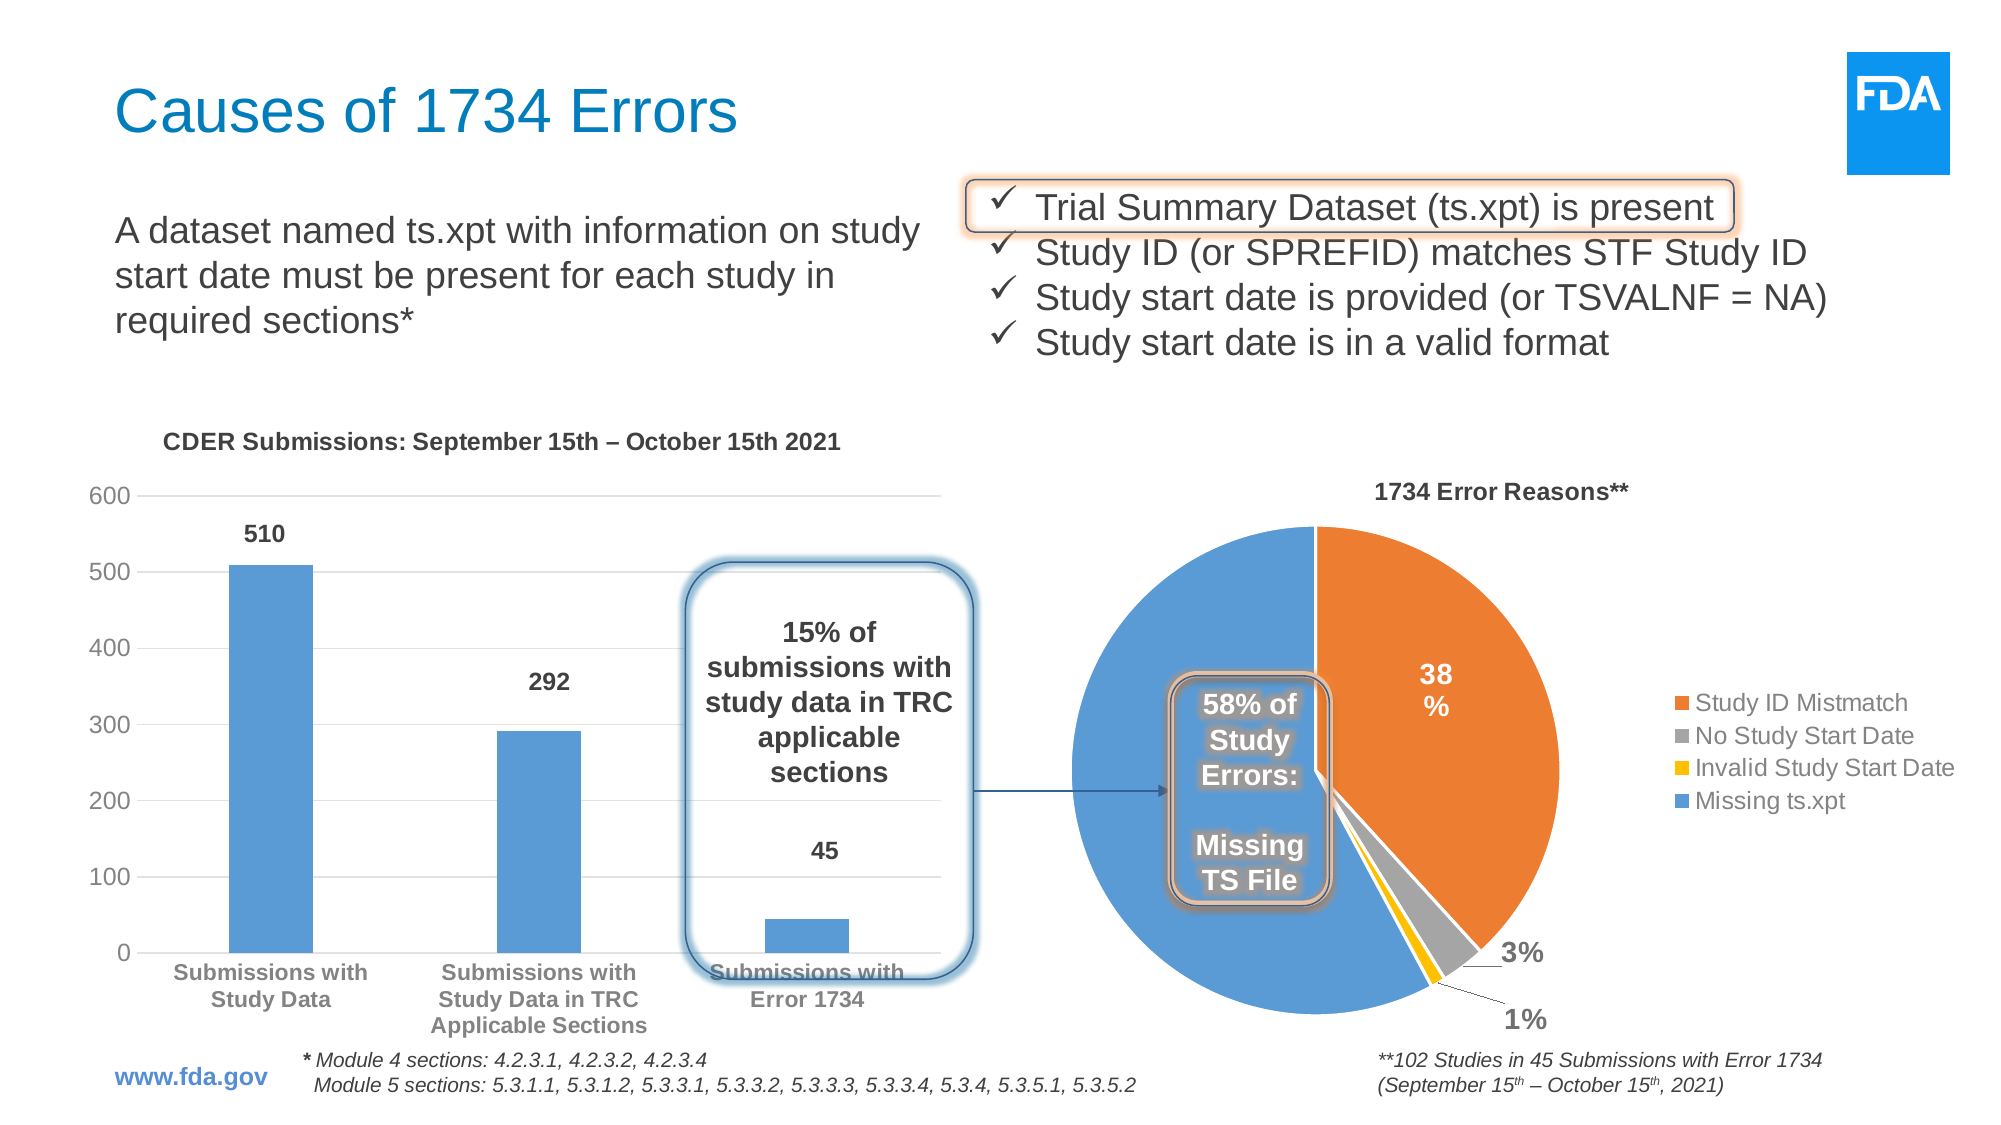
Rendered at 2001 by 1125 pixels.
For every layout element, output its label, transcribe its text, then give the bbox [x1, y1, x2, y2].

chart [39, 400, 967, 1039]
text_box A dataset named ts.xpt with information on study start date must be present for each study in required sections* [99, 198, 944, 349]
text_box [965, 179, 1735, 233]
title Causes of 1734 Errors [99, 40, 1847, 189]
text_box **102 Studies in 45 Submissions with Error 1734 (September 15th – October 15th, 2021) [1362, 1061, 1847, 1104]
chart [1026, 451, 1977, 1053]
picture [1847, 52, 1950, 175]
text_box * Module 4 sections: 4.2.3.1, 4.2.3.2, 4.2.3.4 Module 5 sections: 5.3.1.1, 5.3.1.2, 5.3.3.1, 5.3.3.2, 5.3.3.3, 5.3.3.4, 5.3.4, 5.3.5.1, 5.3.5.2 [287, 1038, 1307, 1104]
text_box Trial Summary Dataset (ts.xpt) is present Study ID (or SPREFID) matches STF Study ID Study start date is provided (or TSVALNF = NA) Study start date is in a valid format [973, 175, 1924, 371]
